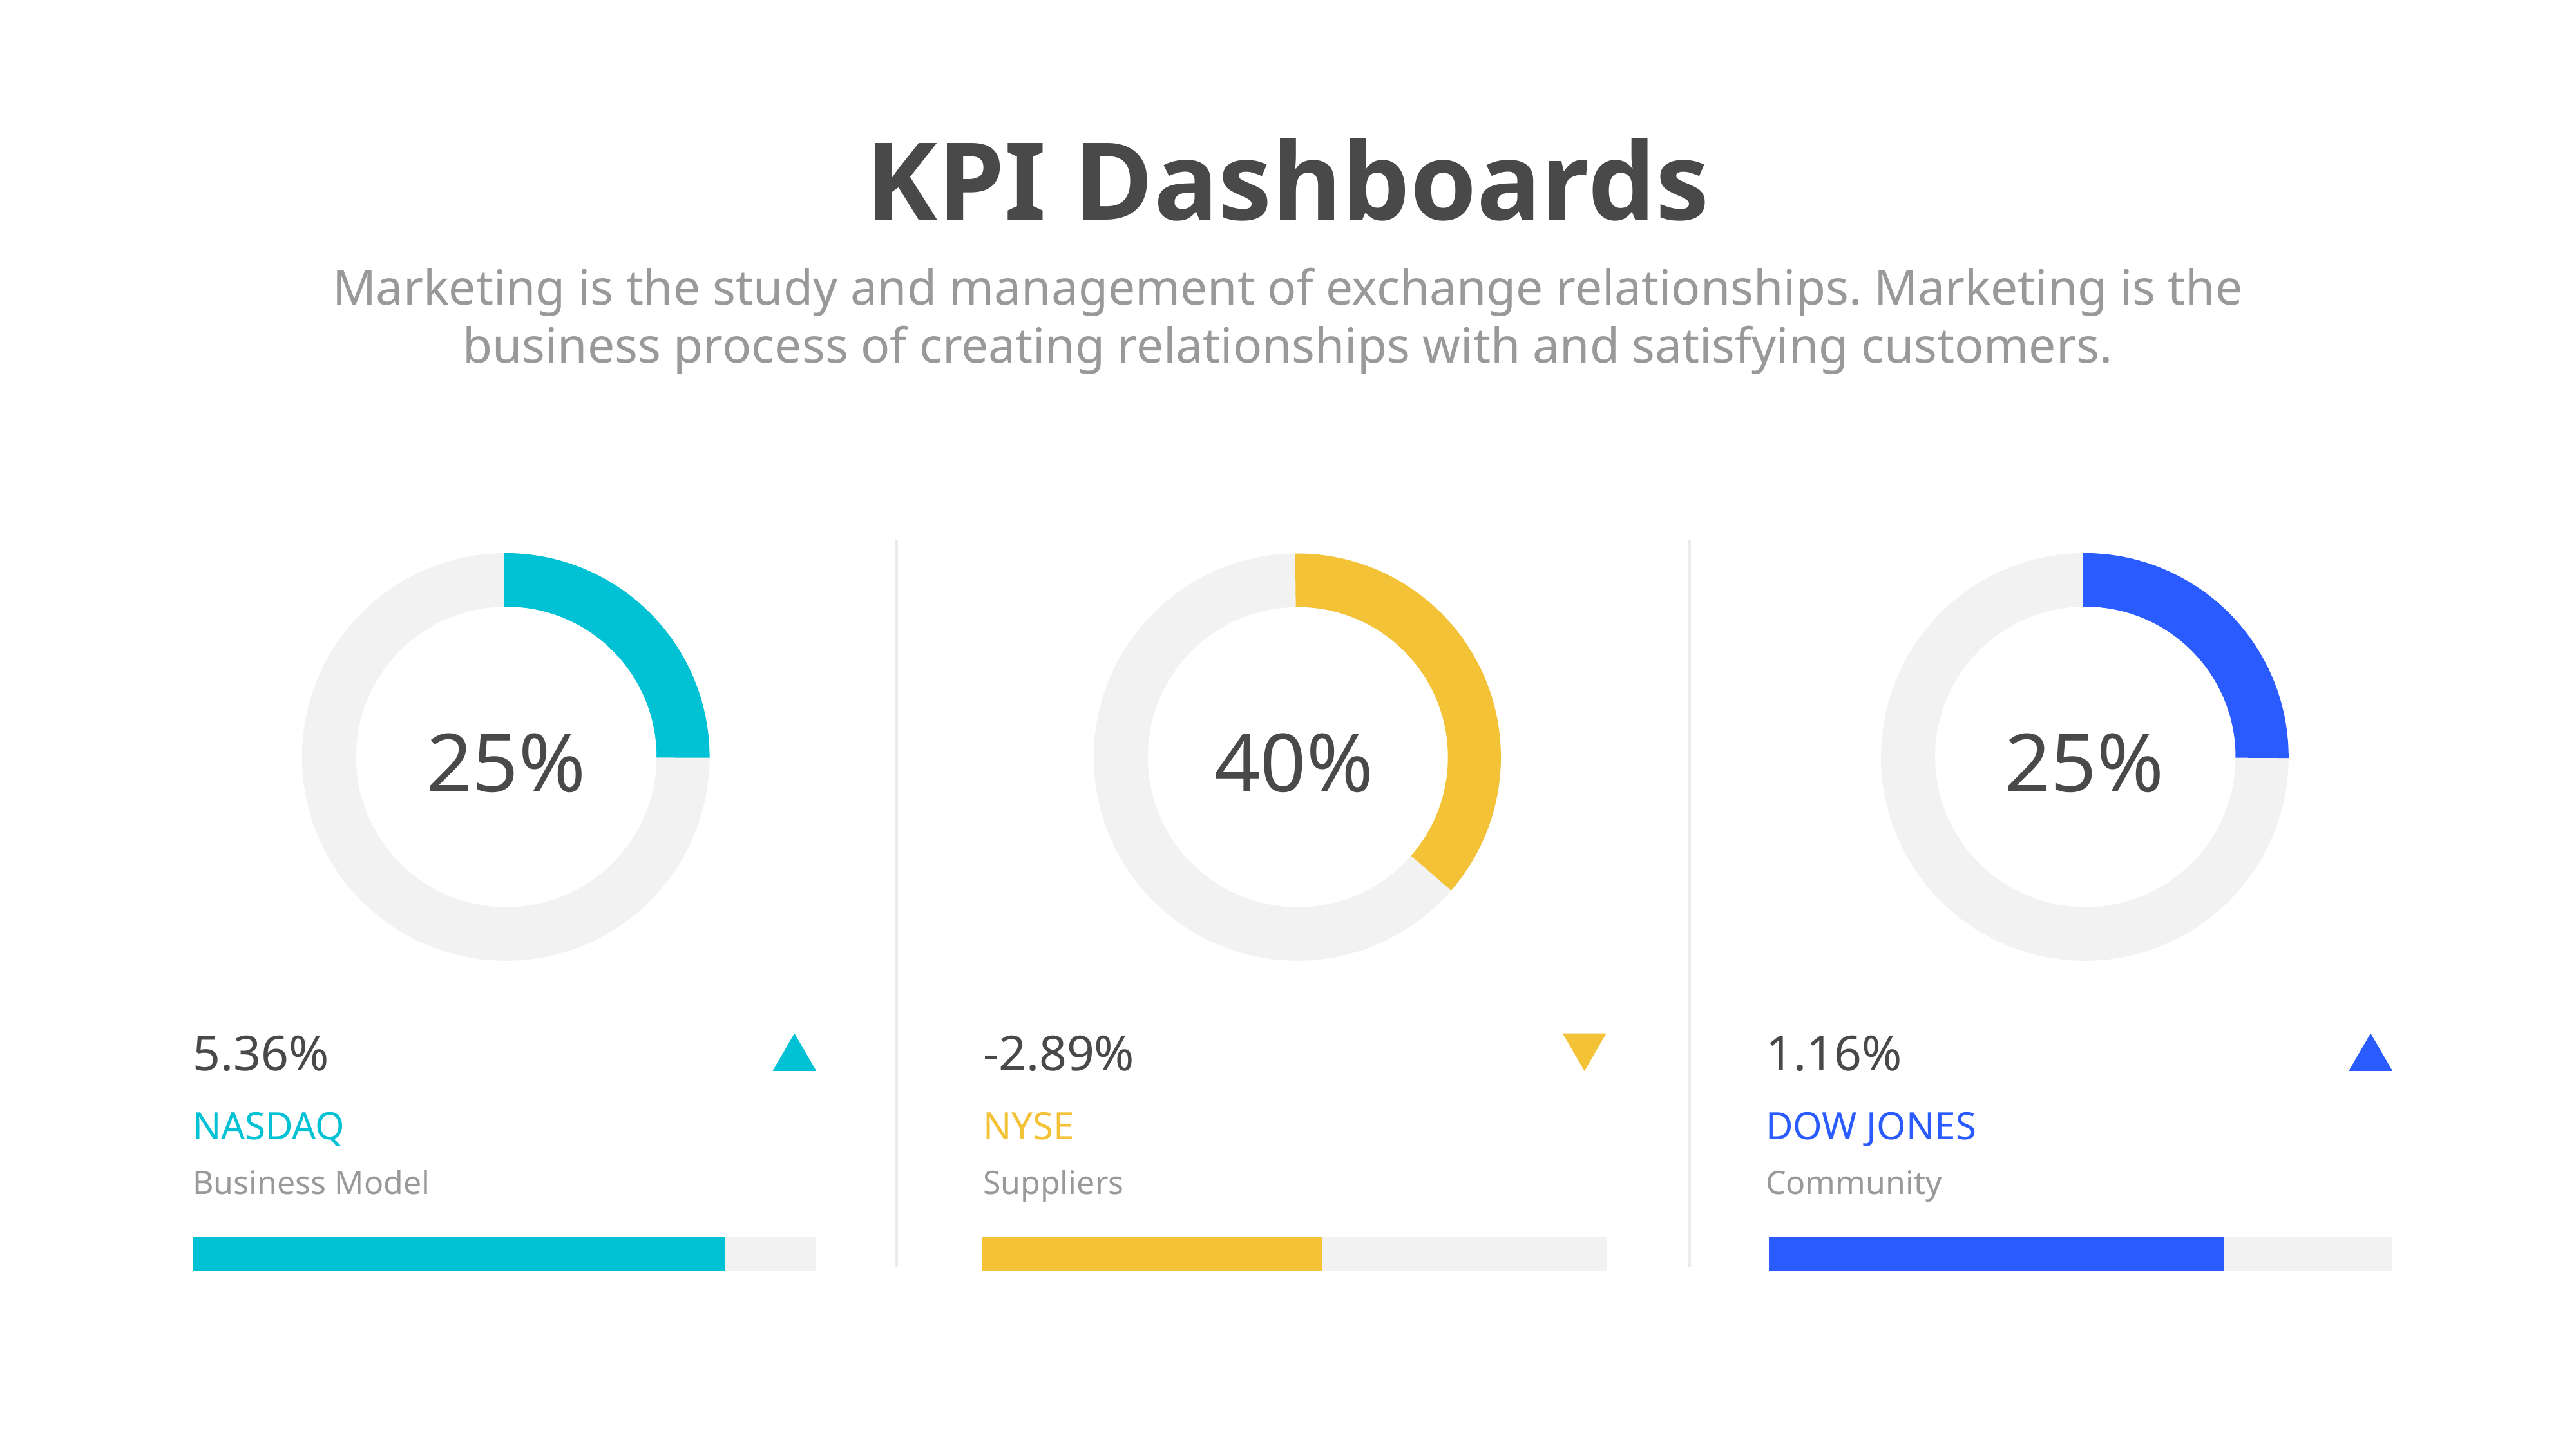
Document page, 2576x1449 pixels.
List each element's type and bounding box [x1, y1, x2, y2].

text_box [281, 108, 2295, 379]
text_box [973, 1018, 1170, 1200]
text_box [1093, 553, 1501, 961]
text_box [2347, 1032, 2394, 1072]
text_box [1561, 1032, 1608, 1073]
text_box [1881, 553, 2289, 961]
text_box [1756, 1018, 2003, 1200]
text_box [301, 553, 710, 961]
text_box [183, 1018, 466, 1200]
text_box [771, 1032, 817, 1072]
